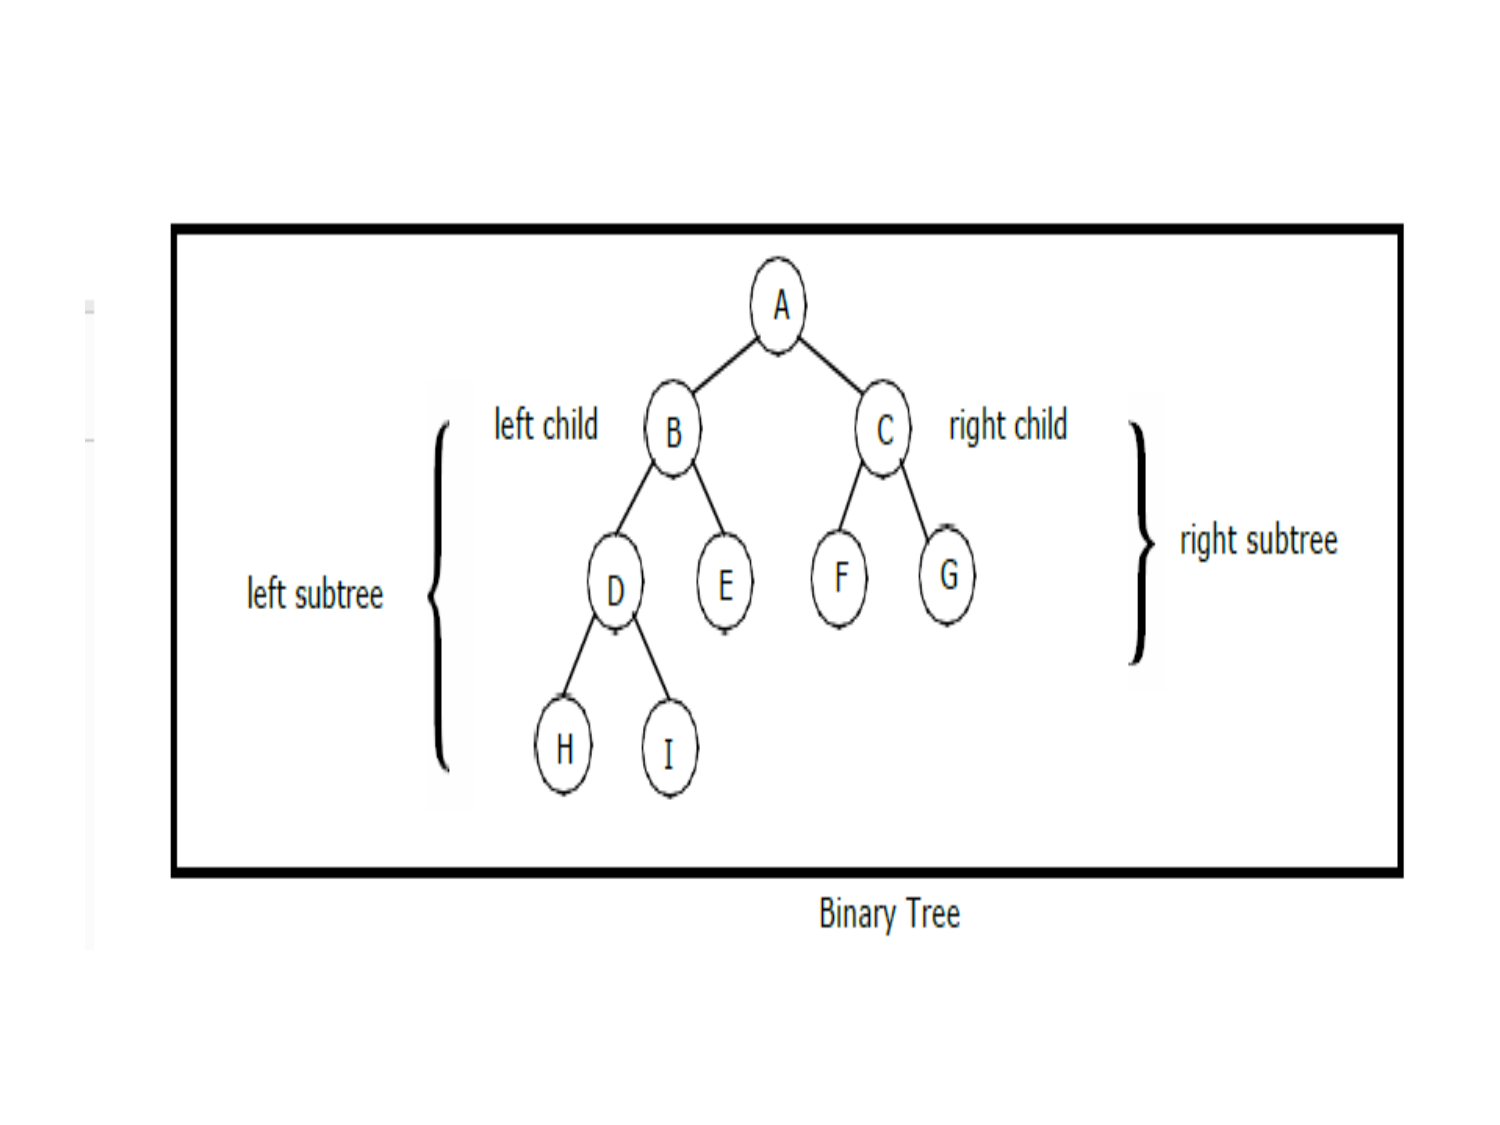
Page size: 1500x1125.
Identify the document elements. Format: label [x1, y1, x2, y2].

list [85, 99, 1415, 951]
